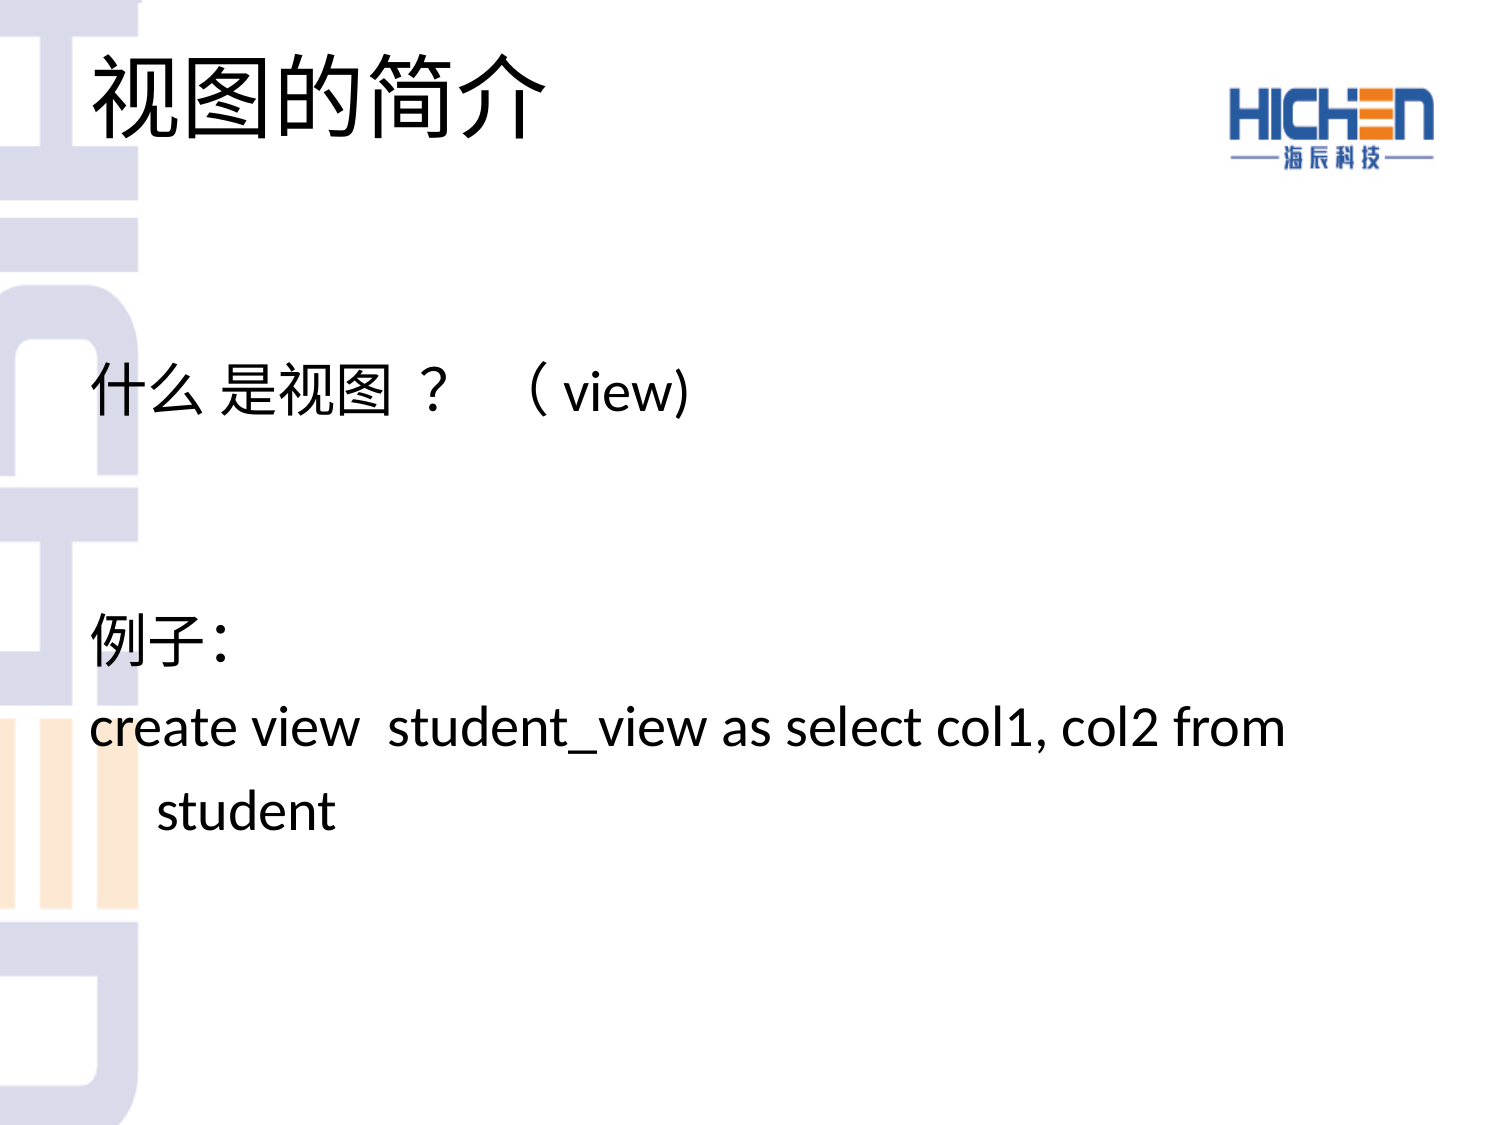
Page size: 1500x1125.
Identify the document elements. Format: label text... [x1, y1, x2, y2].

picture [0, 0, 1500, 1125]
list 什么 是视图 ？ （view) 例子： create view student_view as select col1, col2 from student [75, 262, 1425, 1005]
title 视图的简介 [75, 45, 1425, 233]
